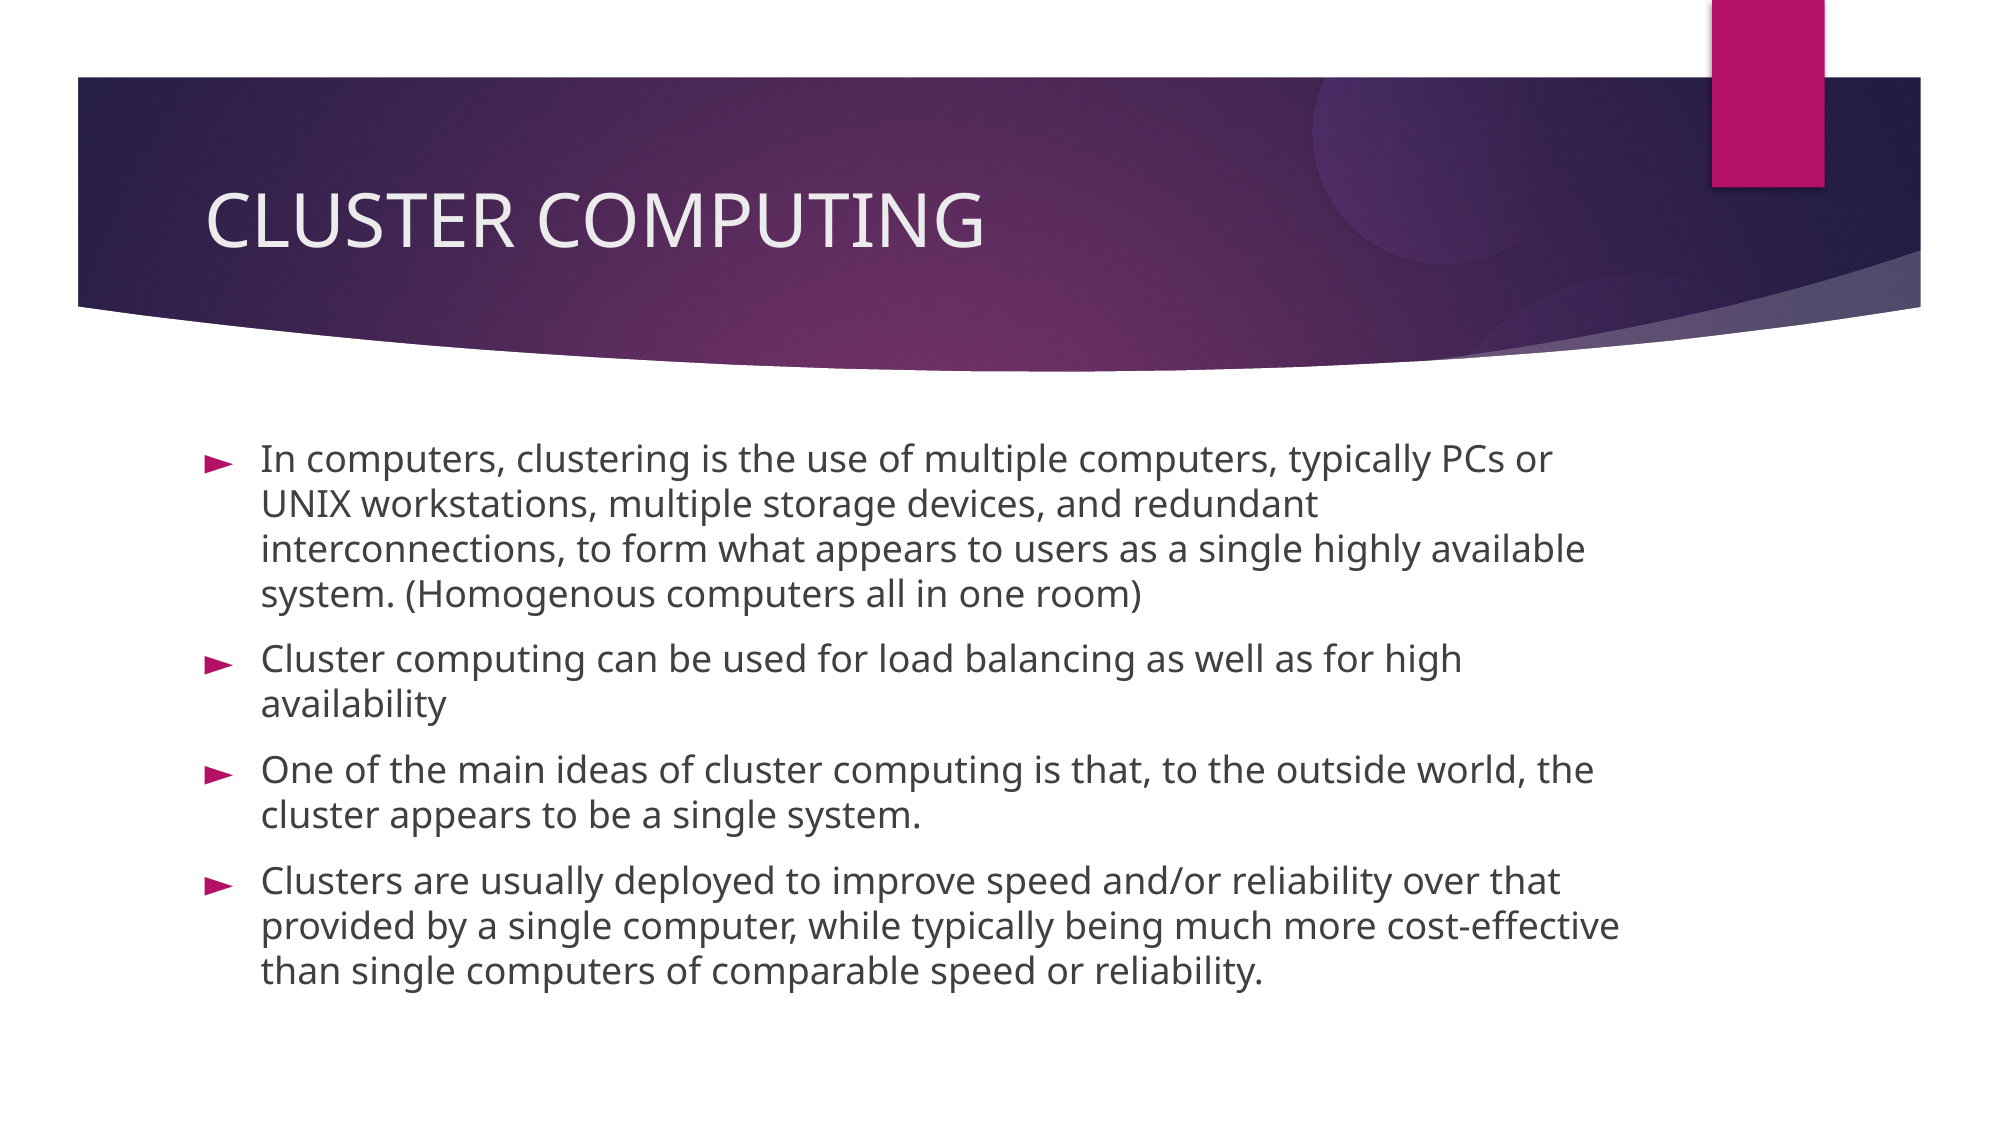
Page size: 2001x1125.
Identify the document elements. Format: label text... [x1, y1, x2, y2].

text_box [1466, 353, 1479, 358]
text_box CLUSTER COMPUTING [189, 159, 1627, 276]
text_box In computers, clustering is the use of multiple computers, typically PCs or UNIX workstations, multiple storage devices, and redundant interconnections, to form what appears to users as a single highly available system. (Homogenous computers all in one room) Cluster computing can be used for load balancing as well as for high availability One of the main ideas of cluster computing is that, to the outside world, the cluster appears to be a single system. Clusters are usually deployed to improve speed and/or reliability over that provided by a single computer, while typically being much more cost-effective than single computers of comparable speed or reliability. [189, 427, 1638, 988]
text_box The simultaneous use of more than one CPU or processor core to execute a program or multiple computational threads. Ideally, parallel processing makes programs run faster because there are more engines (CPUs or cores) running it. In practice, it is often difficult to divide a program in such a way that separate CPUs or cores can execute different portions without interfering with each other. Most computers have just one CPU, but some models have several, and multi-core processor chips are becoming the norm. There are even computers with thousands of CPUs. [1513, 300, 1785, 354]
picture [79, 78, 1920, 371]
